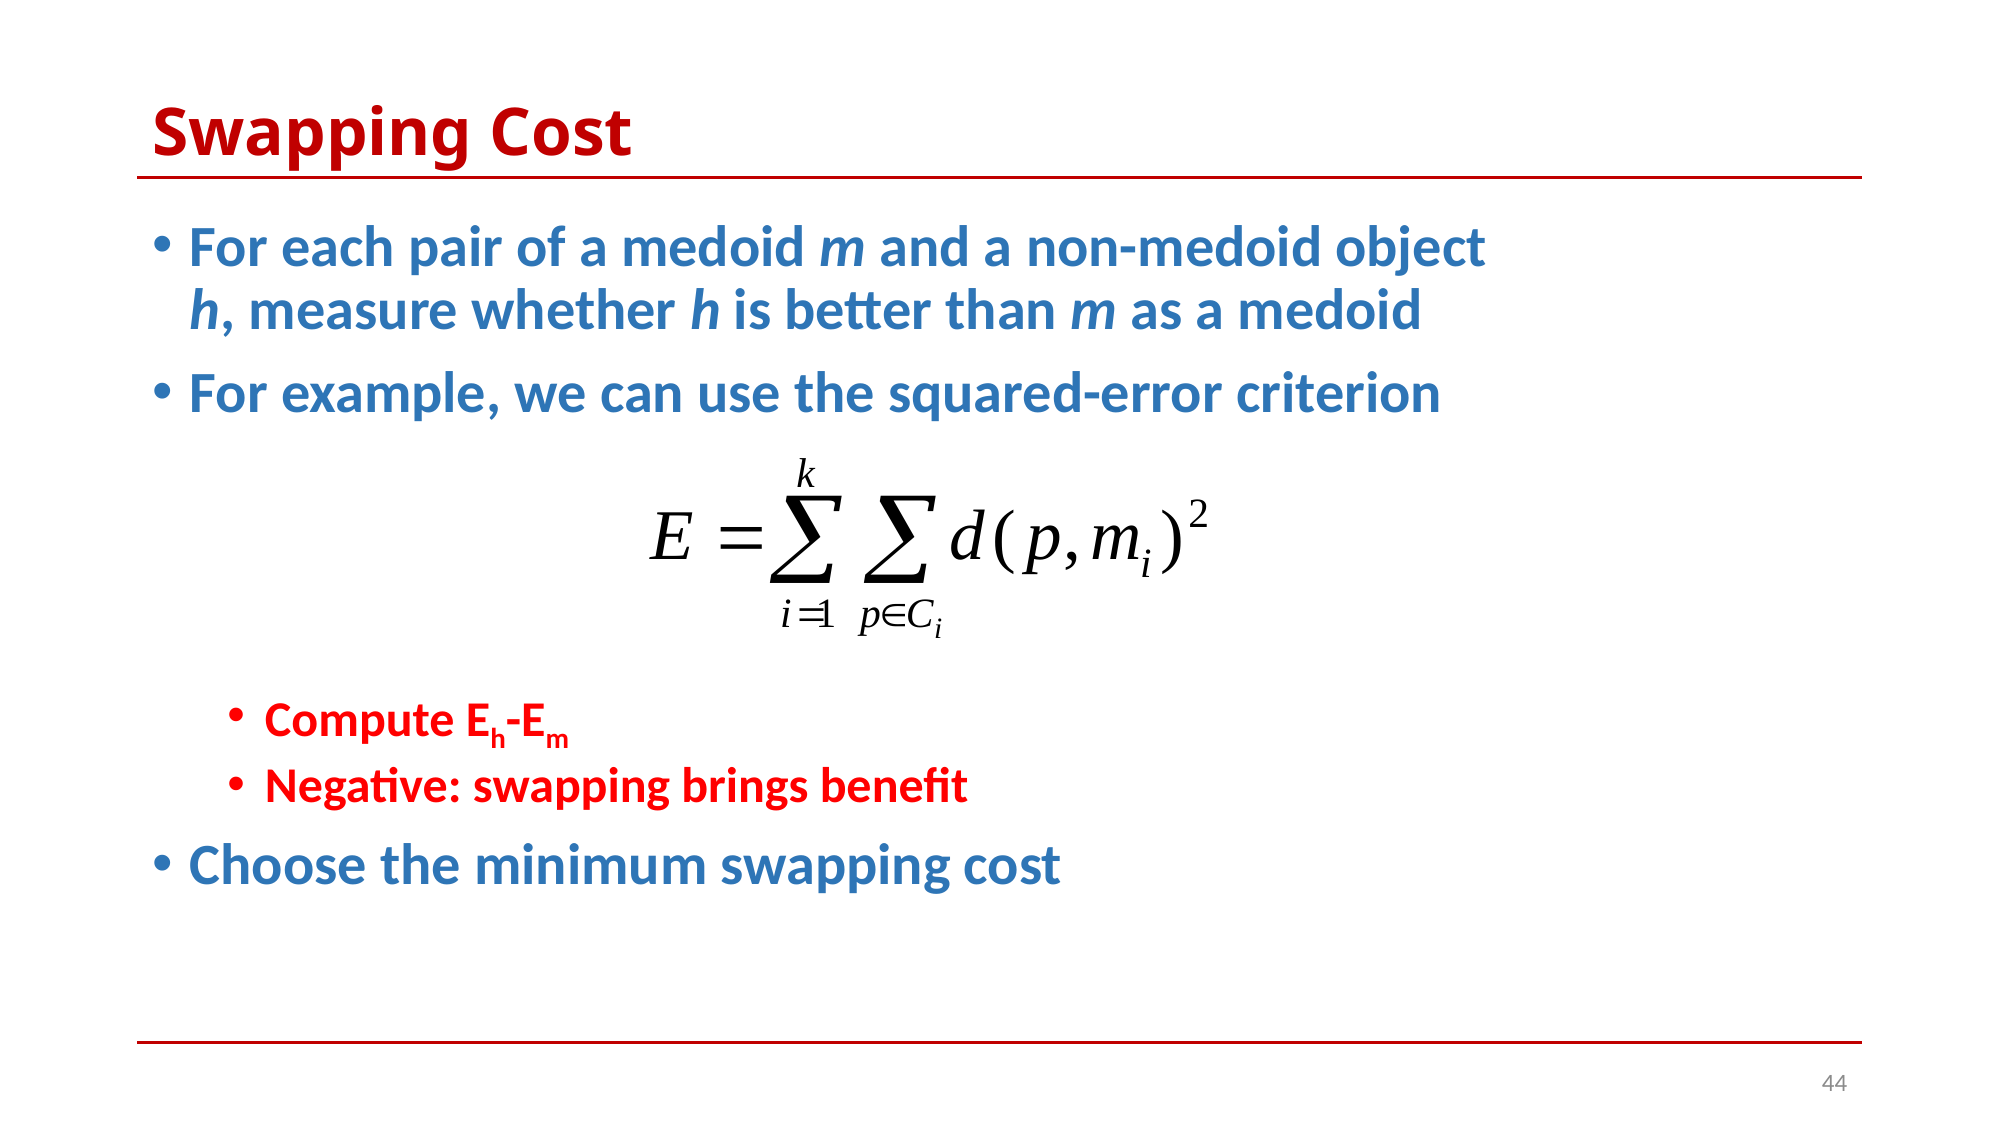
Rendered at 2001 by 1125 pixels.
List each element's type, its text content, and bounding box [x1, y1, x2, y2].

slide_number 44 [1412, 1051, 1863, 1111]
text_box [637, 440, 1231, 655]
title Swapping Cost [137, 90, 1863, 178]
list For each pair of a medoid m and a non-medoid object h, measure whether h is better than m as a medoid For example, we can use the squared-error criterion Compute Eh-Em Negative: swapping brings benefit Choose the minimum swapping cost [137, 208, 1532, 1014]
